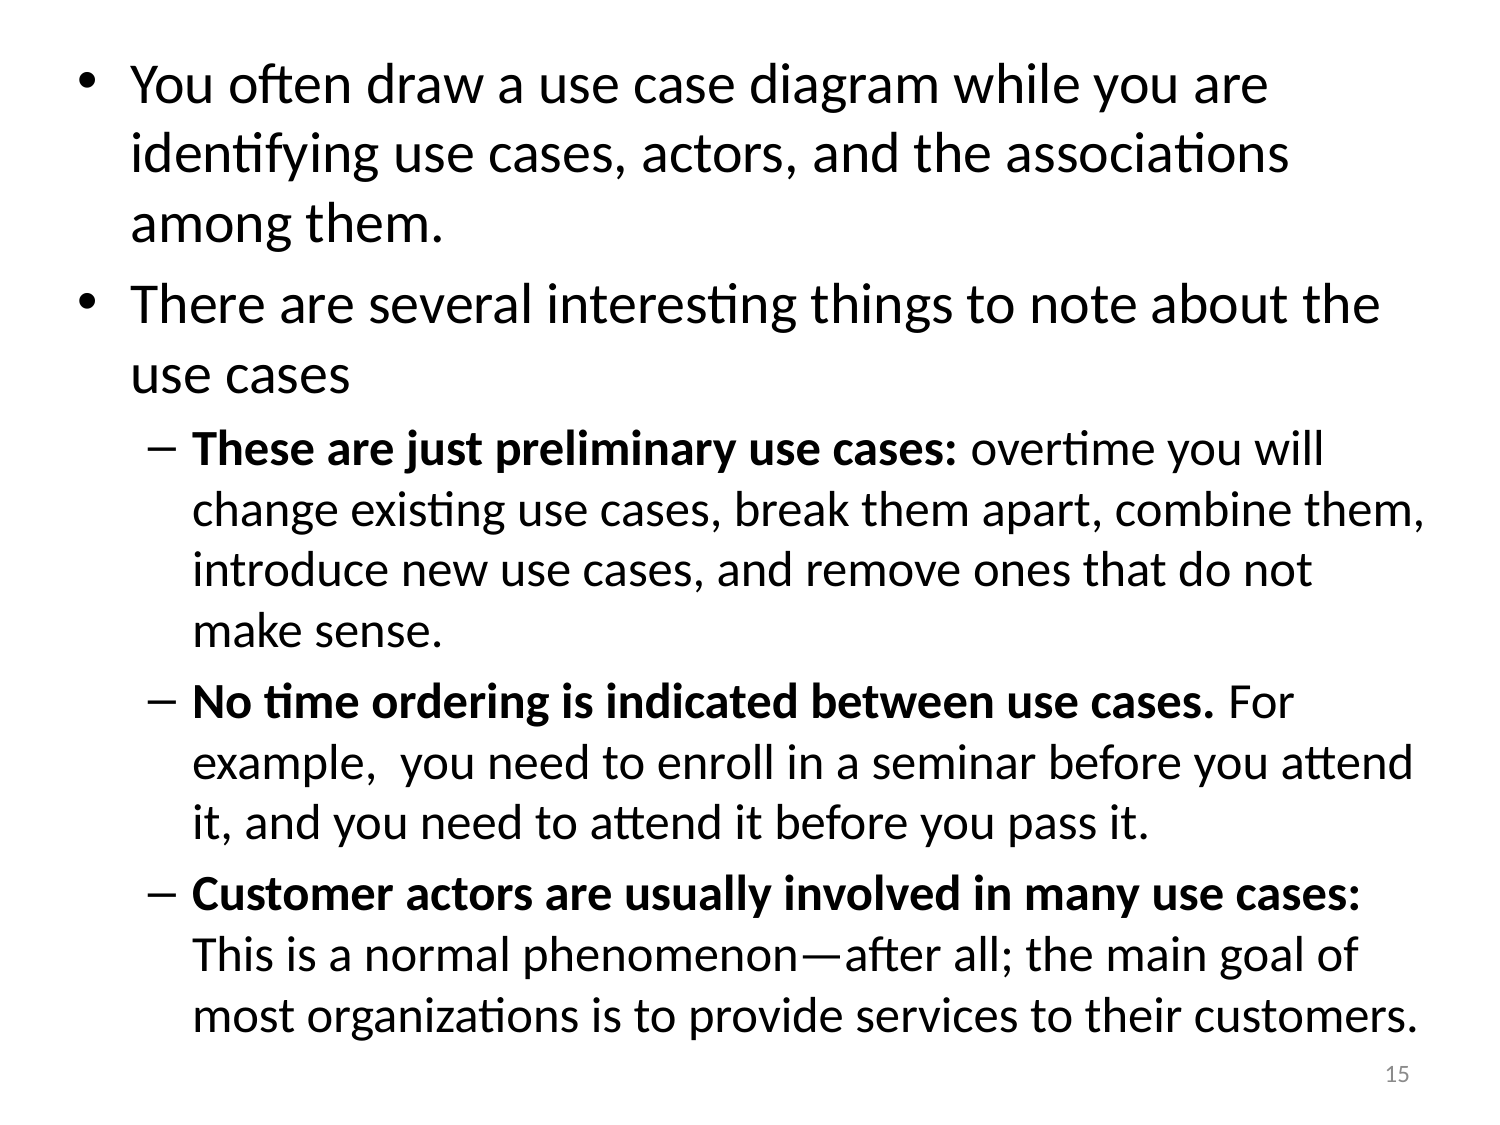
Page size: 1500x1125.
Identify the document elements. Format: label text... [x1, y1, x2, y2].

list You often draw a use case diagram while you are identifying use cases, actors, and the associations among them. There are several interesting things to note about the use cases These are just preliminary use cases: overtime you will change existing use cases, break them apart, combine them, introduce new use cases, and remove ones that do not make sense. No time ordering is indicated between use cases. For example, you need to enroll in a seminar before you attend it, and you need to attend it before you pass it. Customer actors are usually involved in many use cases: This is a normal phenomenon—after all; the main goal of most organizations is to provide services to their customers. [62, 37, 1450, 1100]
slide_number 15 [1074, 1042, 1425, 1103]
